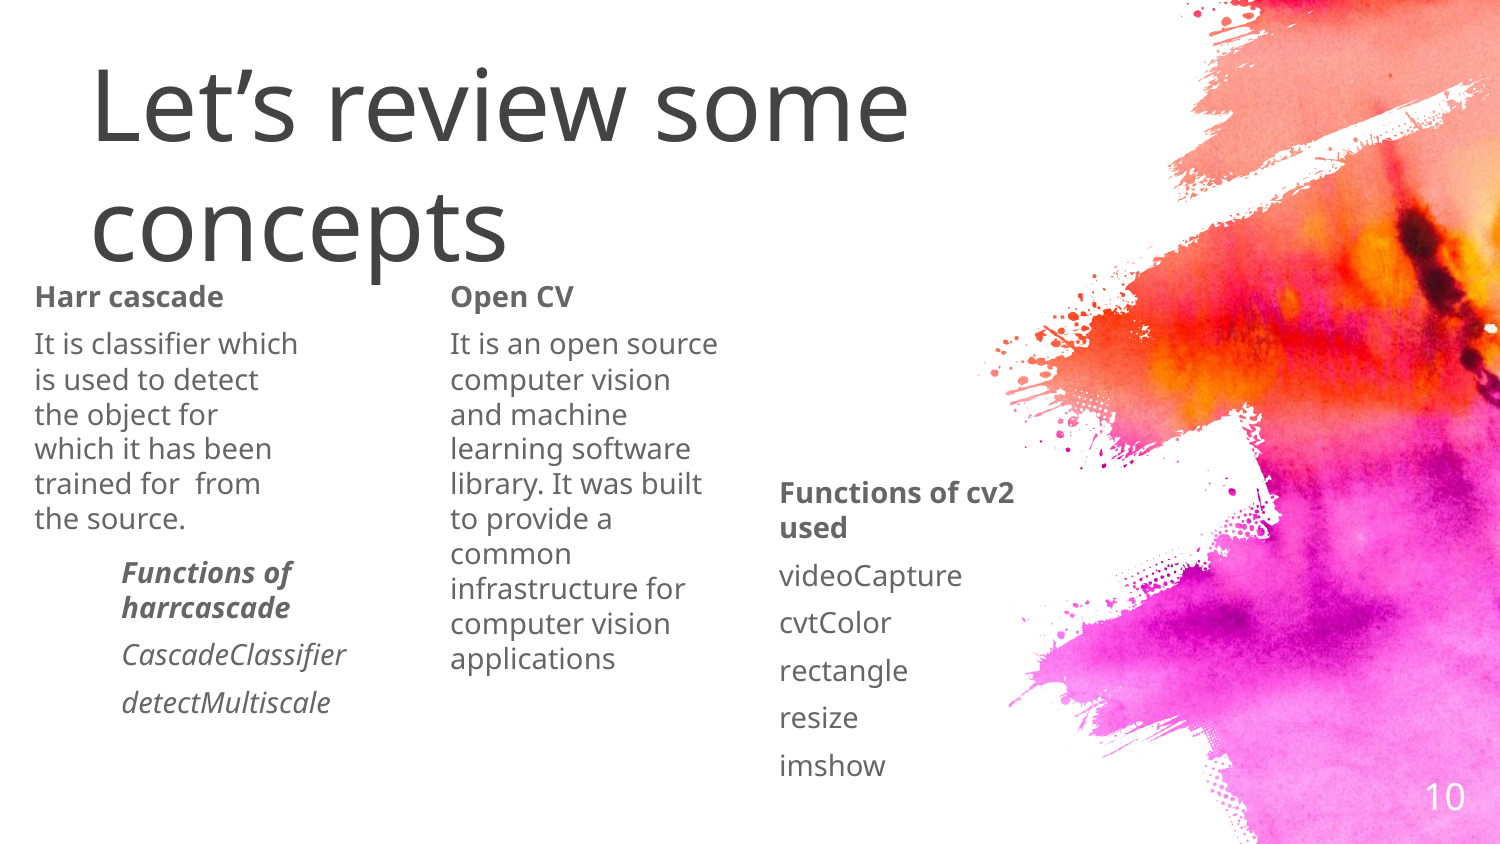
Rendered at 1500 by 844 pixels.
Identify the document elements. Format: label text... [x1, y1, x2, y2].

slide_number 10 [1391, 766, 1482, 832]
list Open CV It is an open source computer vision and machine learning software library. It was built to provide a common infrastructure for computer vision applications [435, 263, 736, 492]
list Functions of harrcascade CascadeClassifier detectMultiscale [106, 538, 407, 767]
picture [0, 0, 1500, 844]
list Functions of cv2 used videoCapture cvtColor rectangle resize imshow [764, 459, 1065, 688]
title Let’s review some concepts [74, 156, 979, 297]
list Harr cascade It is classifier which is used to detect the object for which it has been trained for from the source. [19, 263, 320, 492]
